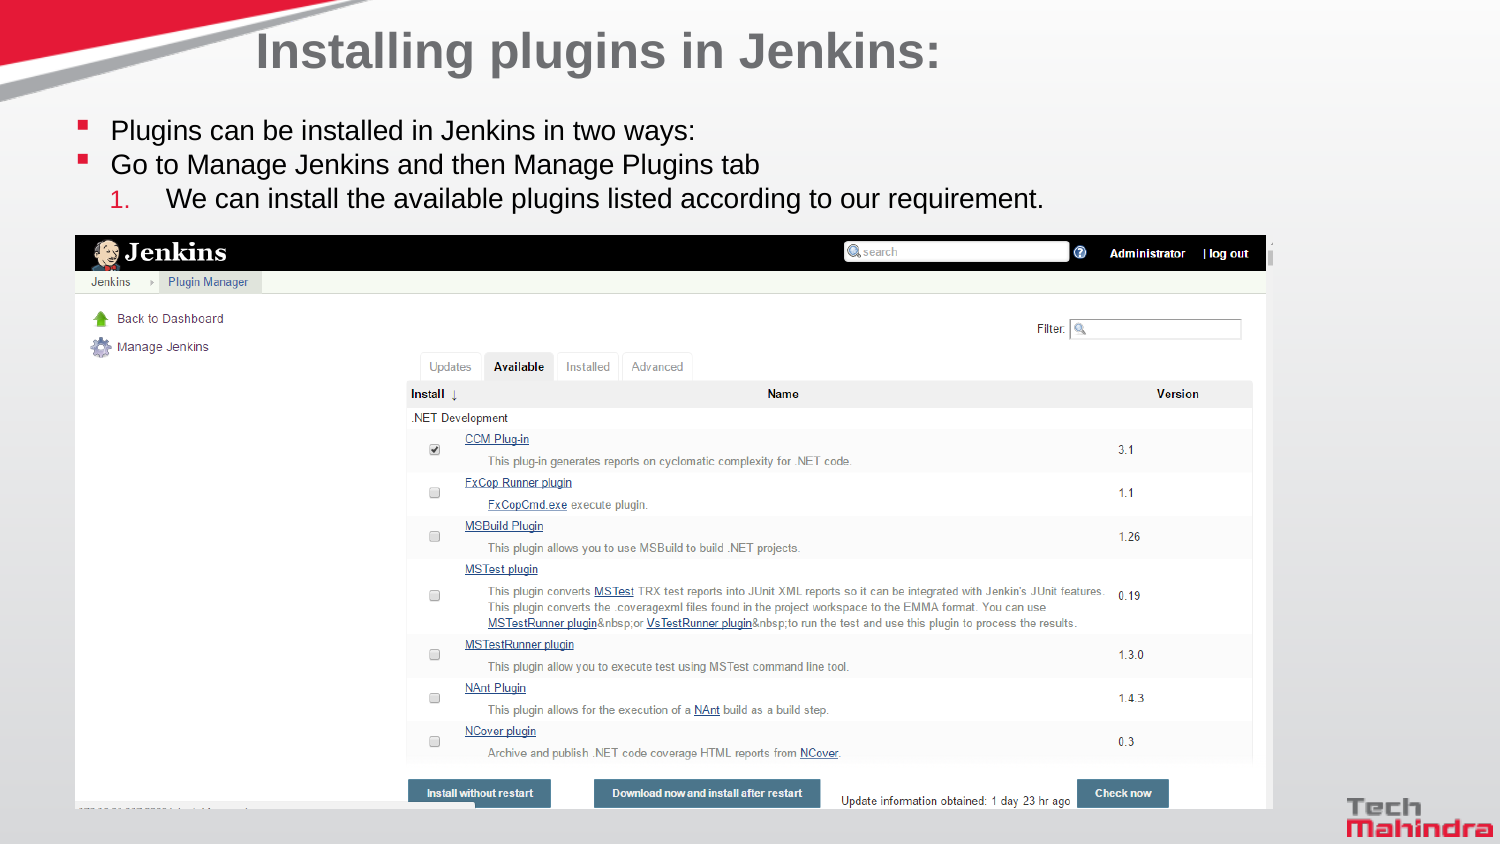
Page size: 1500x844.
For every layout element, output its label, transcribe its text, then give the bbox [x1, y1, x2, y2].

title Installing plugins in Jenkins: [255, 18, 1500, 113]
picture [74, 235, 1274, 809]
picture [0, 0, 373, 102]
list Plugins can be installed in Jenkins in two ways: Go to Manage Jenkins and then Manage Plugins tab We can install the available plugins listed according to our requirement. [74, 112, 1426, 284]
picture [1347, 798, 1493, 837]
